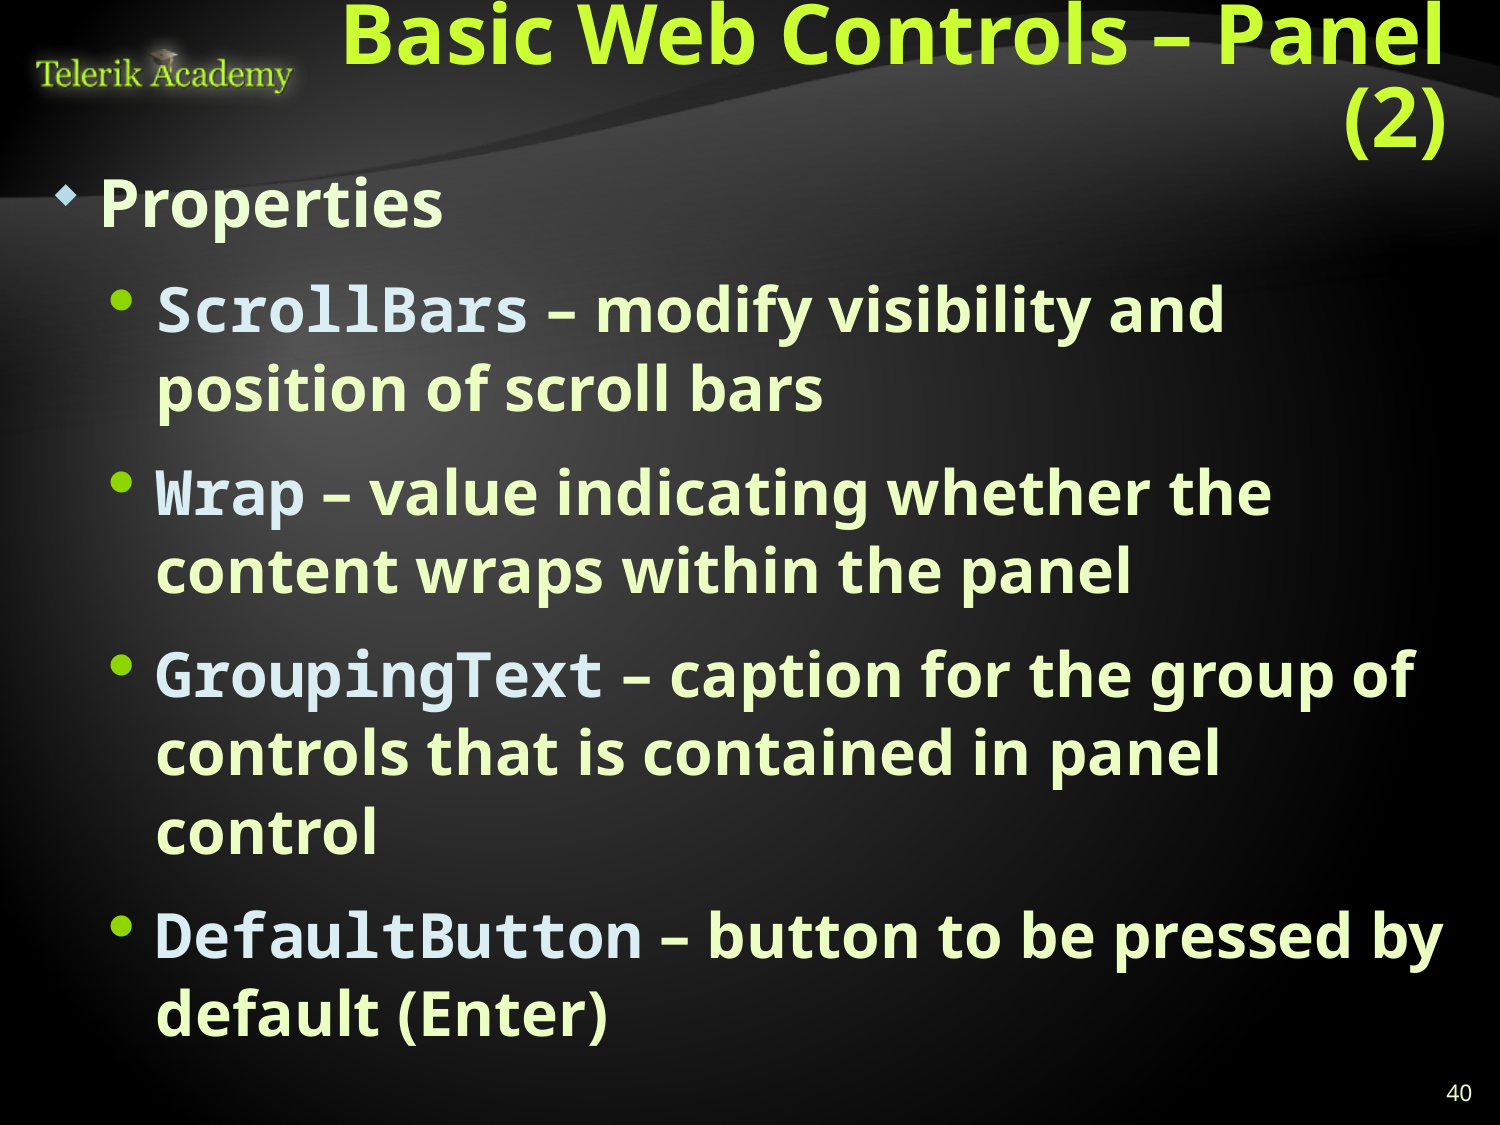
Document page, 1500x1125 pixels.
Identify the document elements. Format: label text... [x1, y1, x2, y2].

picture [0, 0, 1500, 1125]
title Basic Web Controls – Panel (2) [300, 12, 1463, 149]
list Properties ScrollBars – modify visibility and position of scroll bars Wrap – value indicating whether the content wraps within the panel GroupingText – caption for the group of controls that is contained in panel control DefaultButton – button to be pressed by default (Enter) [37, 149, 1463, 1100]
slide_number 40 [1412, 1074, 1488, 1113]
